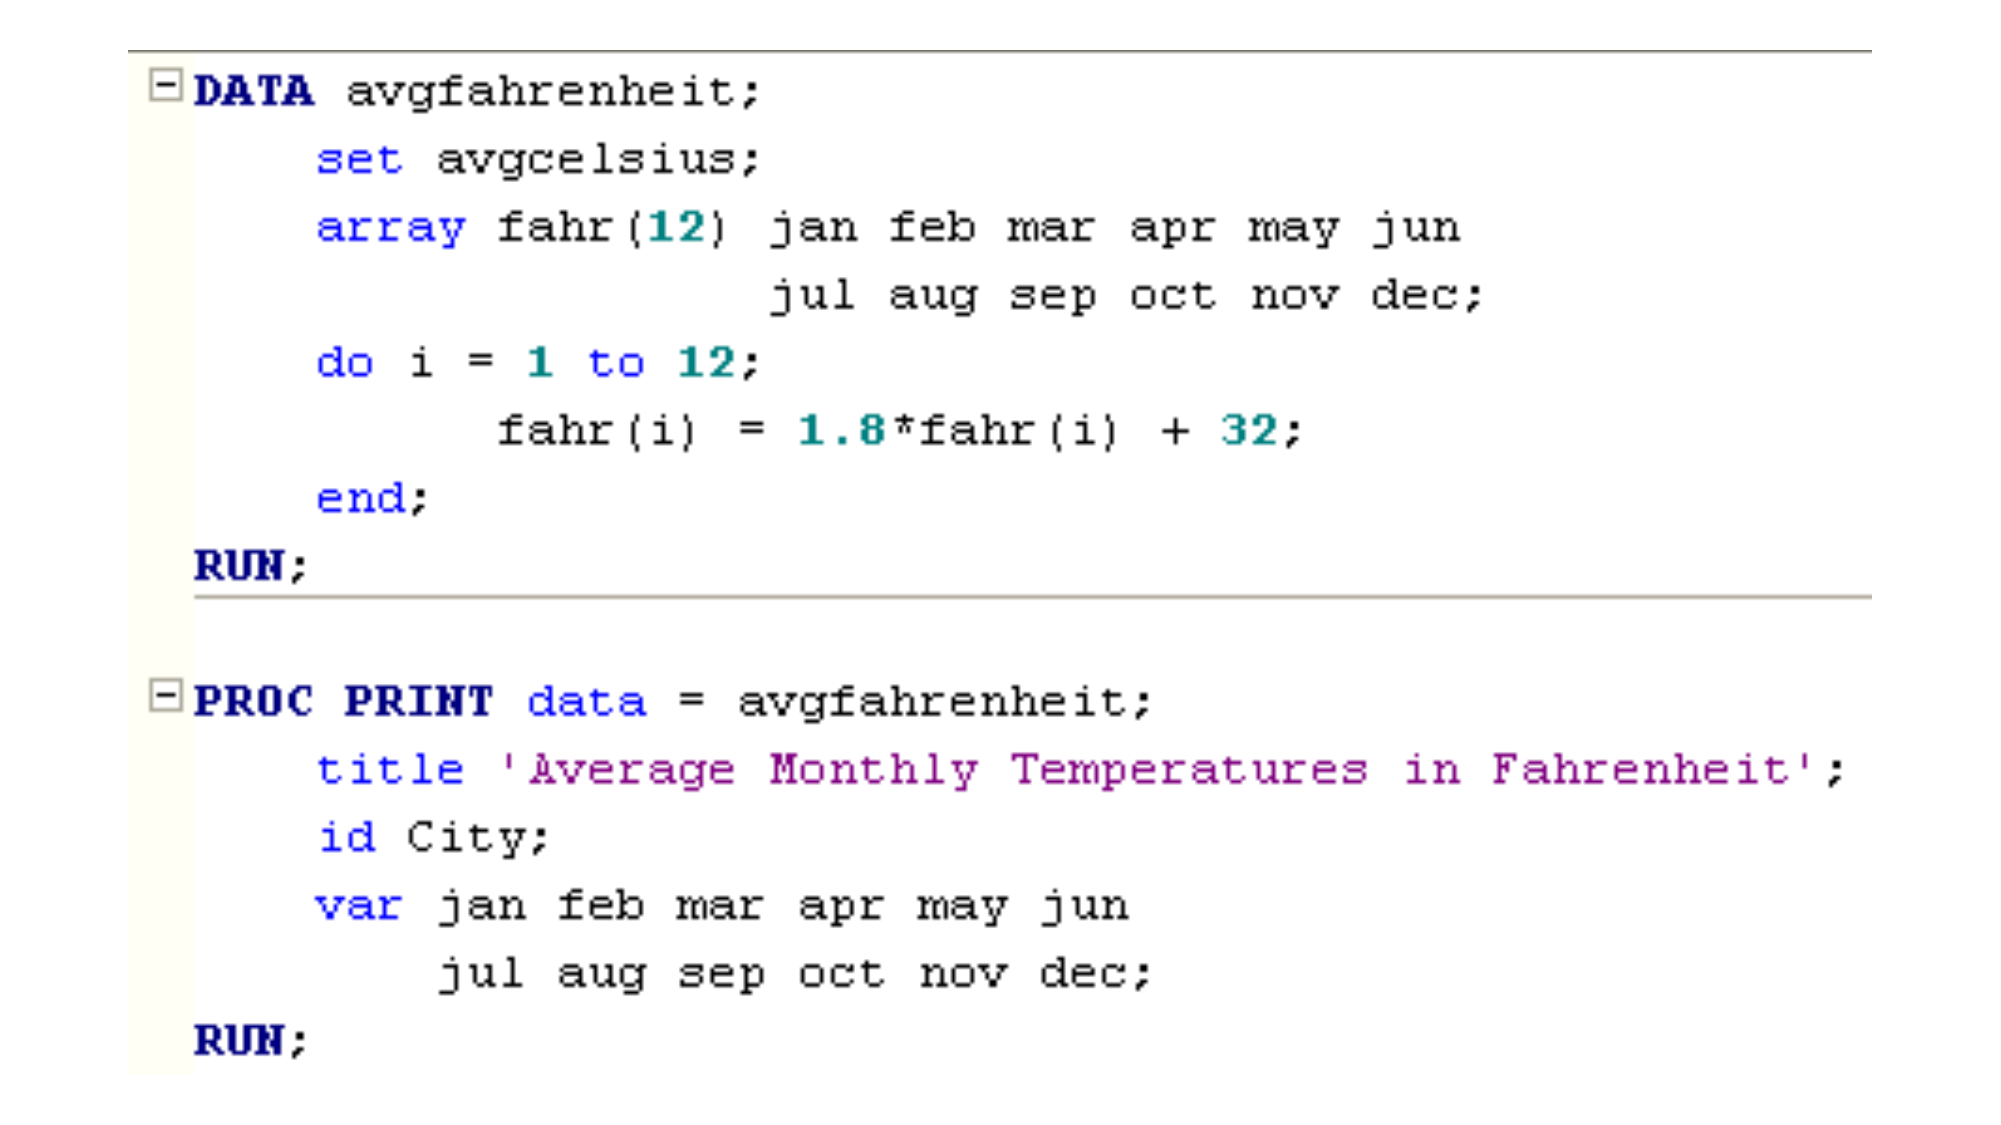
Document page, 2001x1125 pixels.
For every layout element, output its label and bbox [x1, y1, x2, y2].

picture [127, 49, 1873, 1075]
